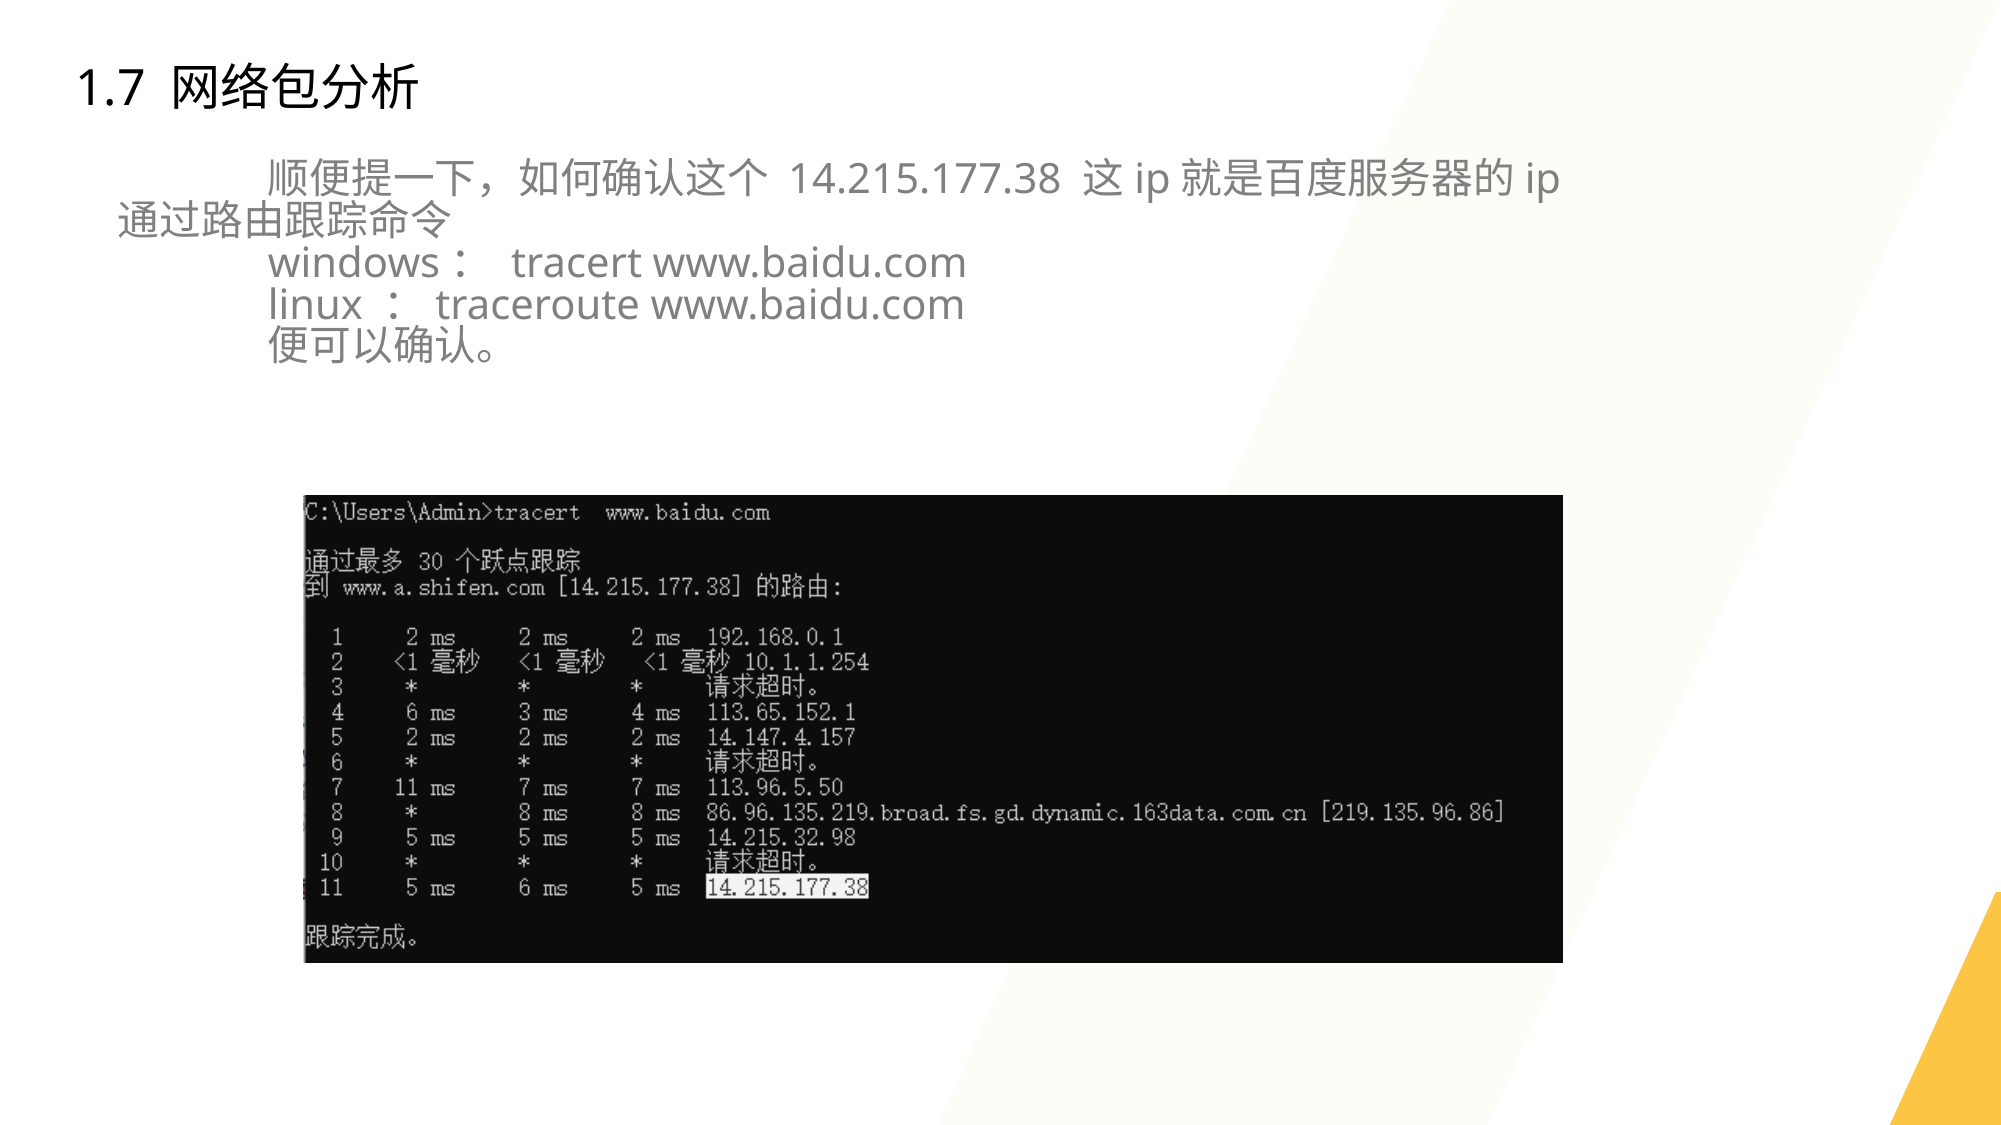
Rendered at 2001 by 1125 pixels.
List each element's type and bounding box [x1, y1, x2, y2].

text_box [60, 0, 2000, 1125]
picture [303, 495, 1563, 963]
